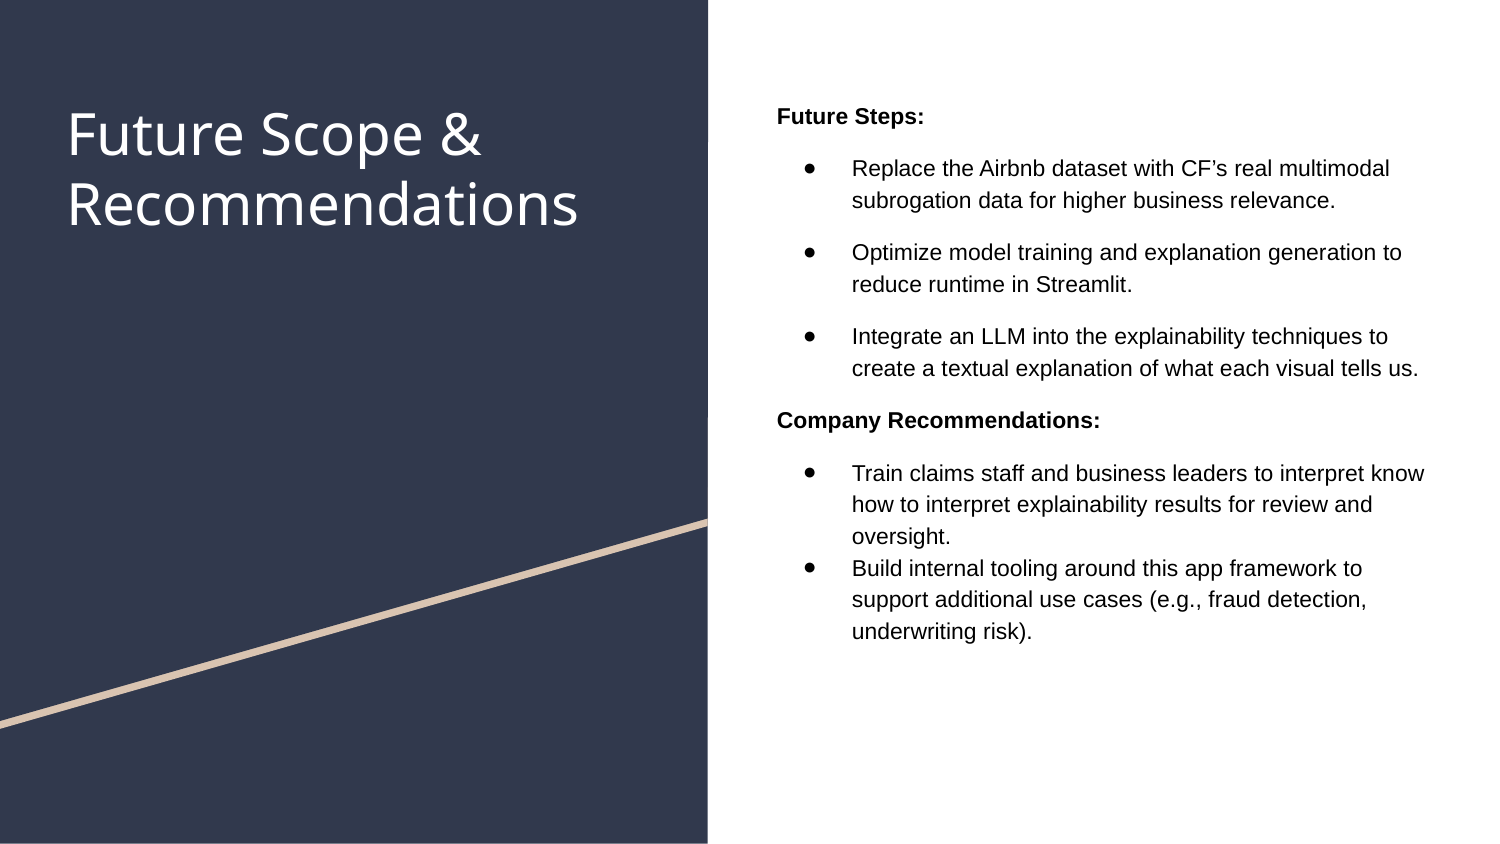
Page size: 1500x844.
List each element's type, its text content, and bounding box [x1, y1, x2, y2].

list Future Steps: Replace the Airbnb dataset with CF’s real multimodal subrogation data for higher business relevance. Optimize model training and explanation generation to reduce runtime in Streamlit. Integrate an LLM into the explainability techniques to create a textual explanation of what each visual tells us. Company Recommendations: Train claims staff and business leaders to interpret know how to interpret explainability results for review and oversight. Build internal tooling around this app framework to support additional use cases (e.g., fraud detection, underwriting risk). [761, 82, 1446, 755]
title Future Scope & Recommendations [51, 82, 660, 494]
